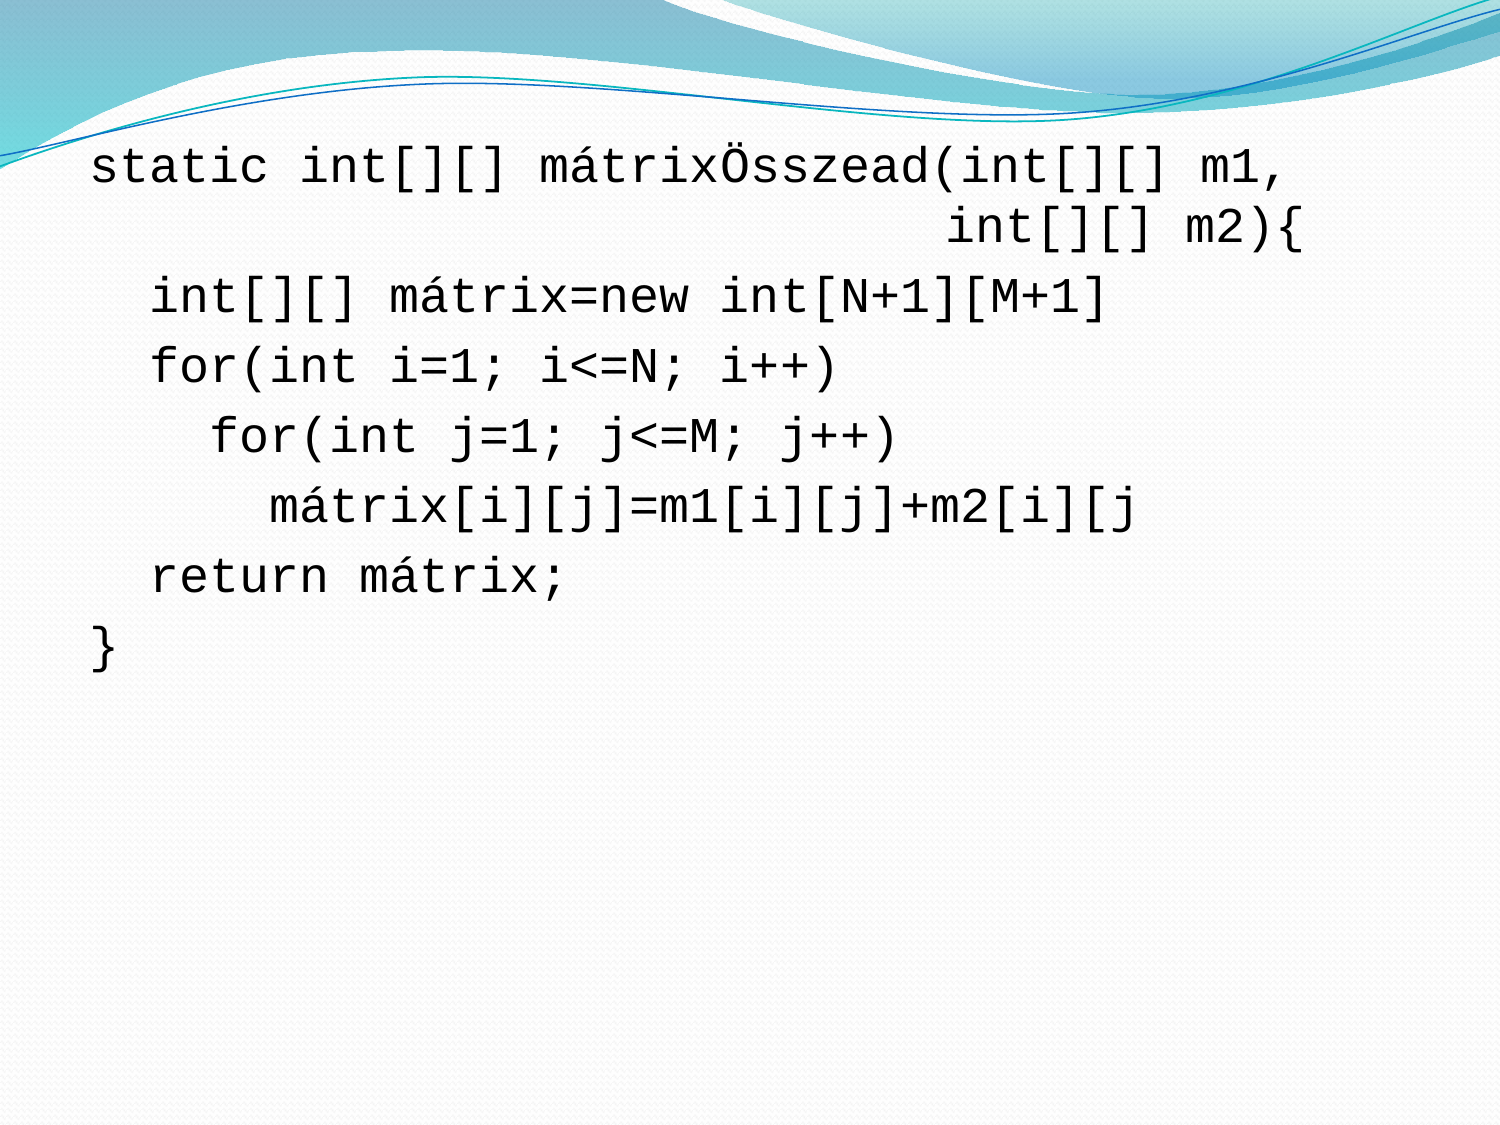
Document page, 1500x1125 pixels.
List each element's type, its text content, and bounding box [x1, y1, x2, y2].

list static int[][] mátrixÖsszead(int[][] m1, int[][] m2){ int[][] mátrix=new int[N+1][M+1] for(int i=1; i<=N; i++) for(int j=1; j<=M; j++) mátrix[i][j]=m1[i][j]+m2[i][j return mátrix; } [75, 125, 1425, 1038]
